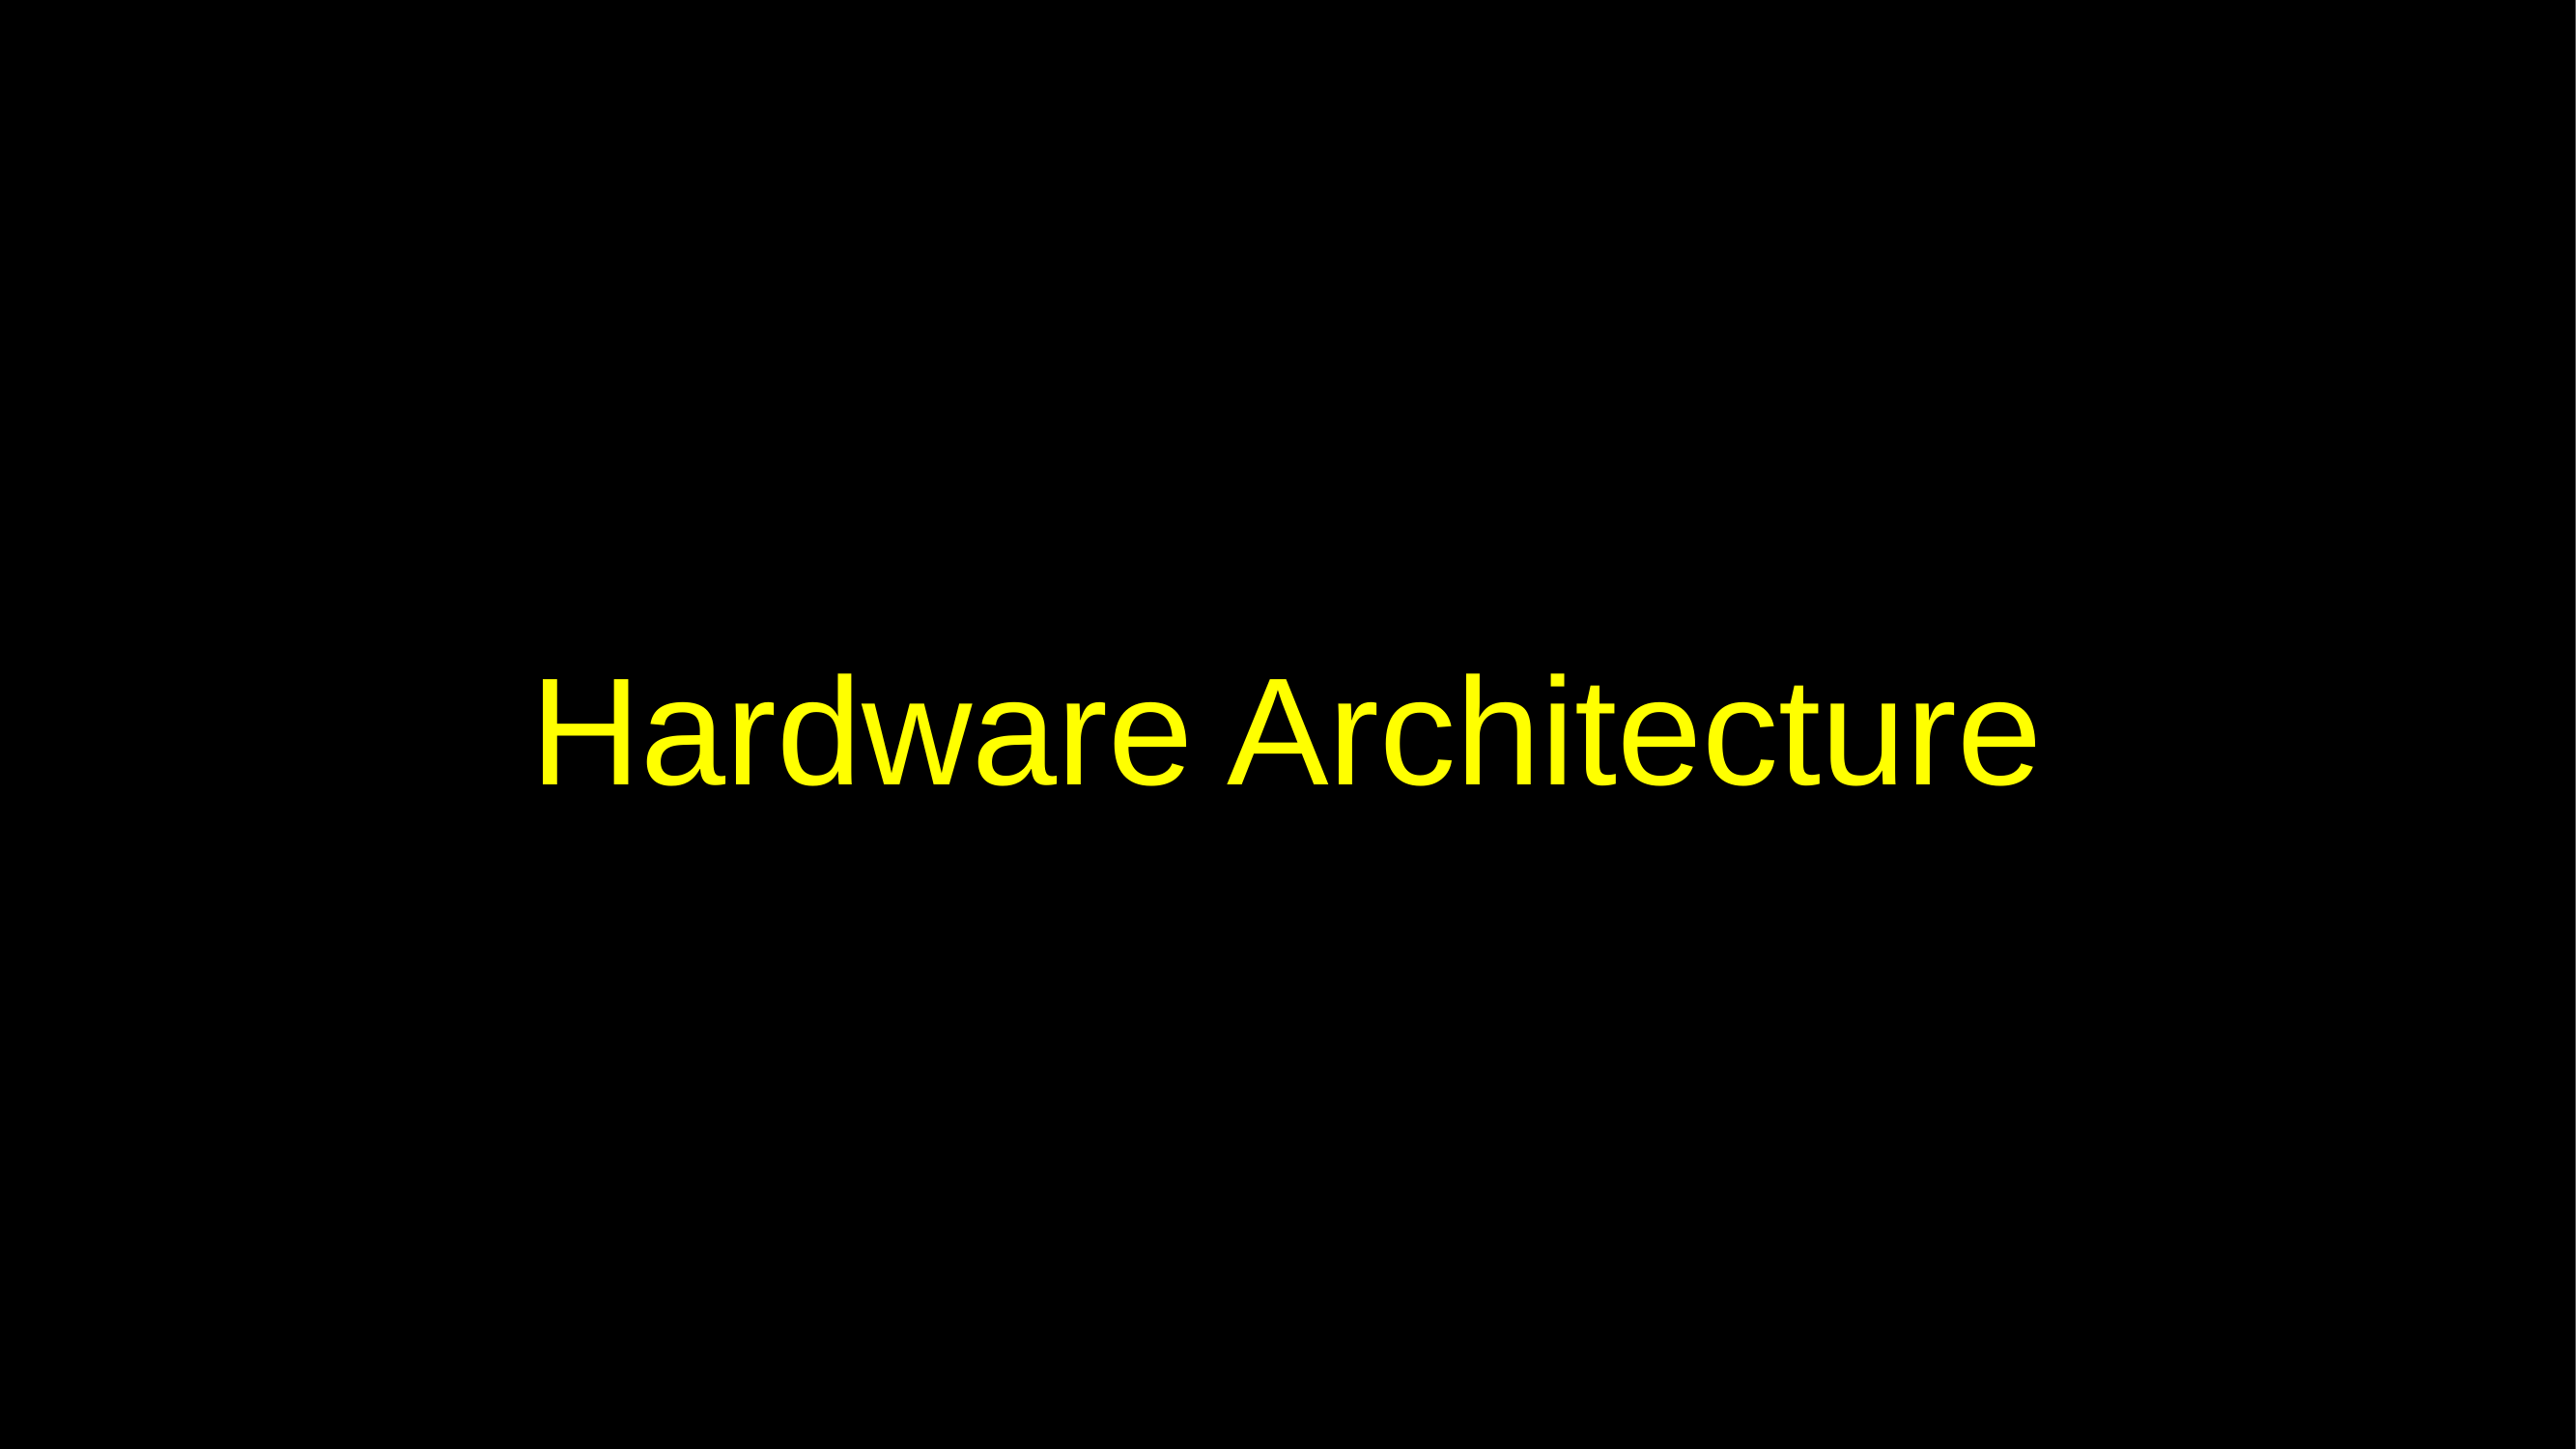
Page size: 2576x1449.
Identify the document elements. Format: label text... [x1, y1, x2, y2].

title Hardware Architecture [183, 440, 2391, 1007]
